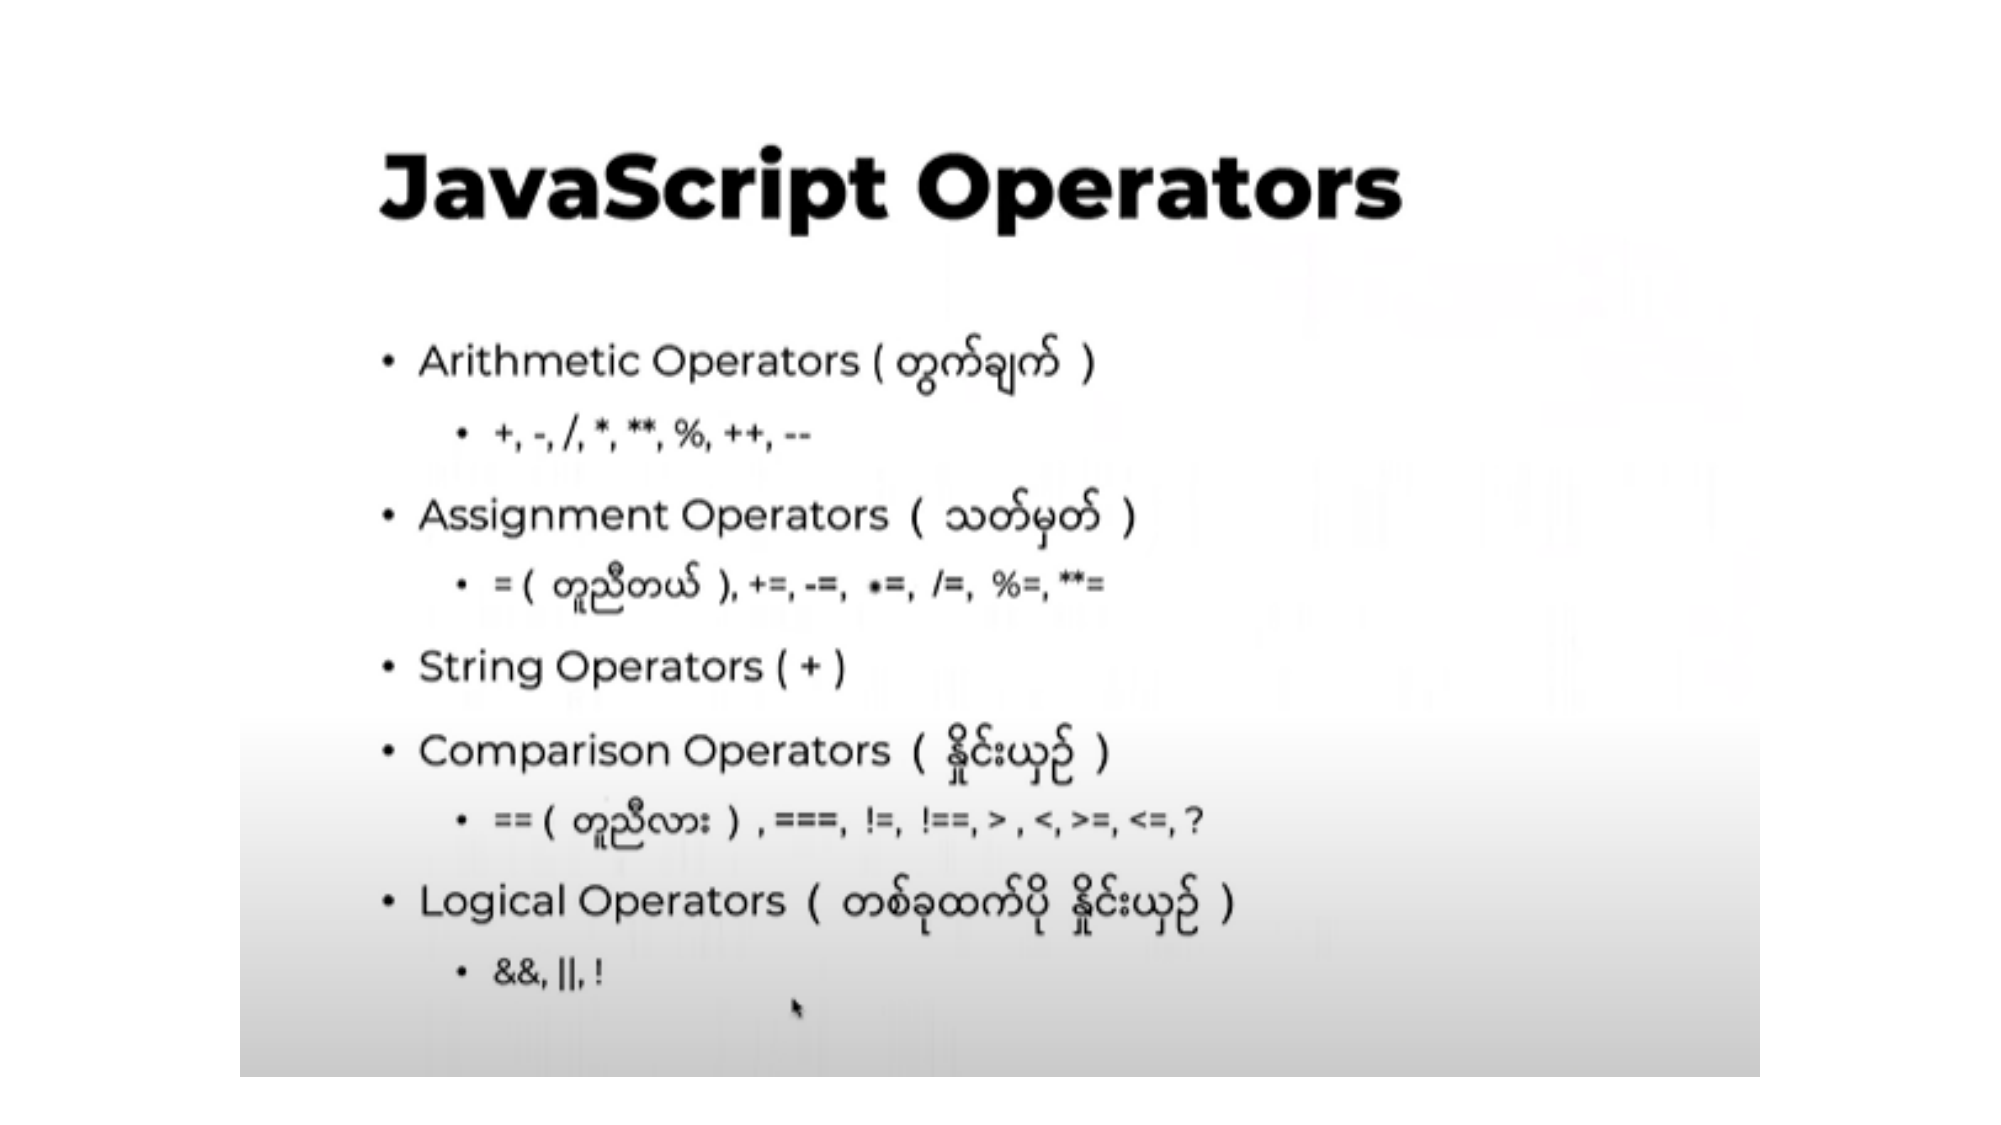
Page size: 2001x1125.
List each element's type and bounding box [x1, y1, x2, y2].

picture [240, 48, 1760, 1077]
